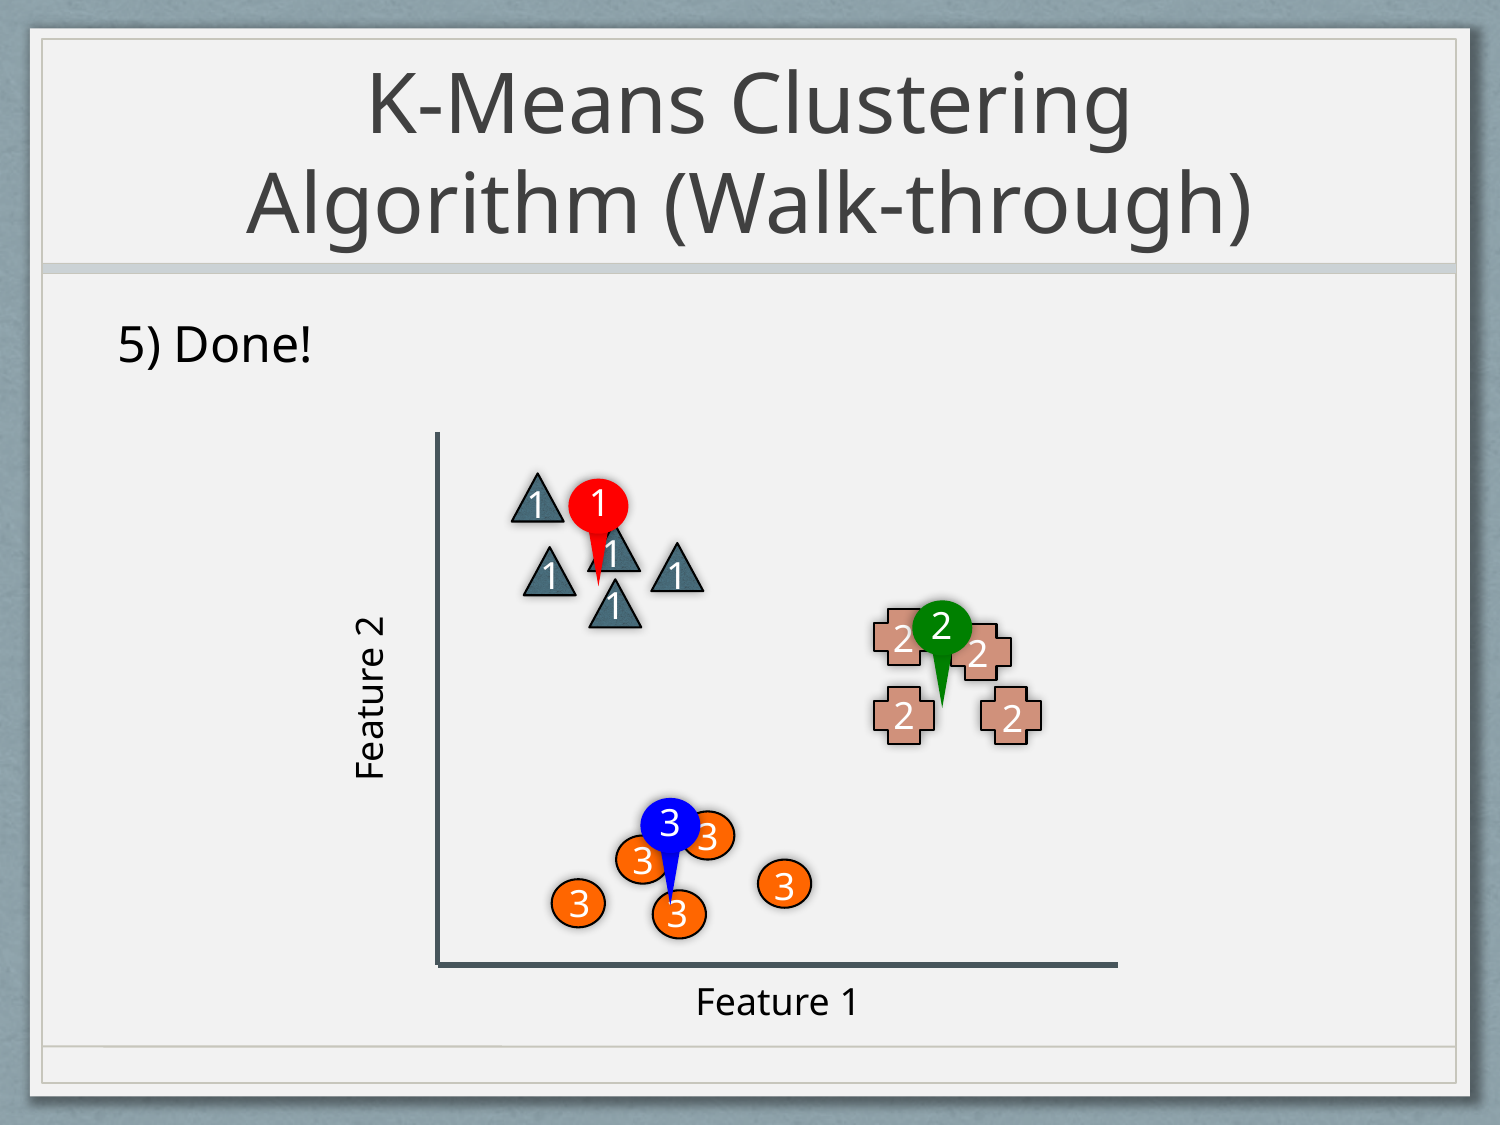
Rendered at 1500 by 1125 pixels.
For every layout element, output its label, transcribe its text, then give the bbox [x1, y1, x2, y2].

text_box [337, 431, 1119, 1058]
text_box 5) Done! [102, 305, 1449, 381]
title K-Means Clustering Algorithm (Walk-through) [147, 40, 1353, 260]
